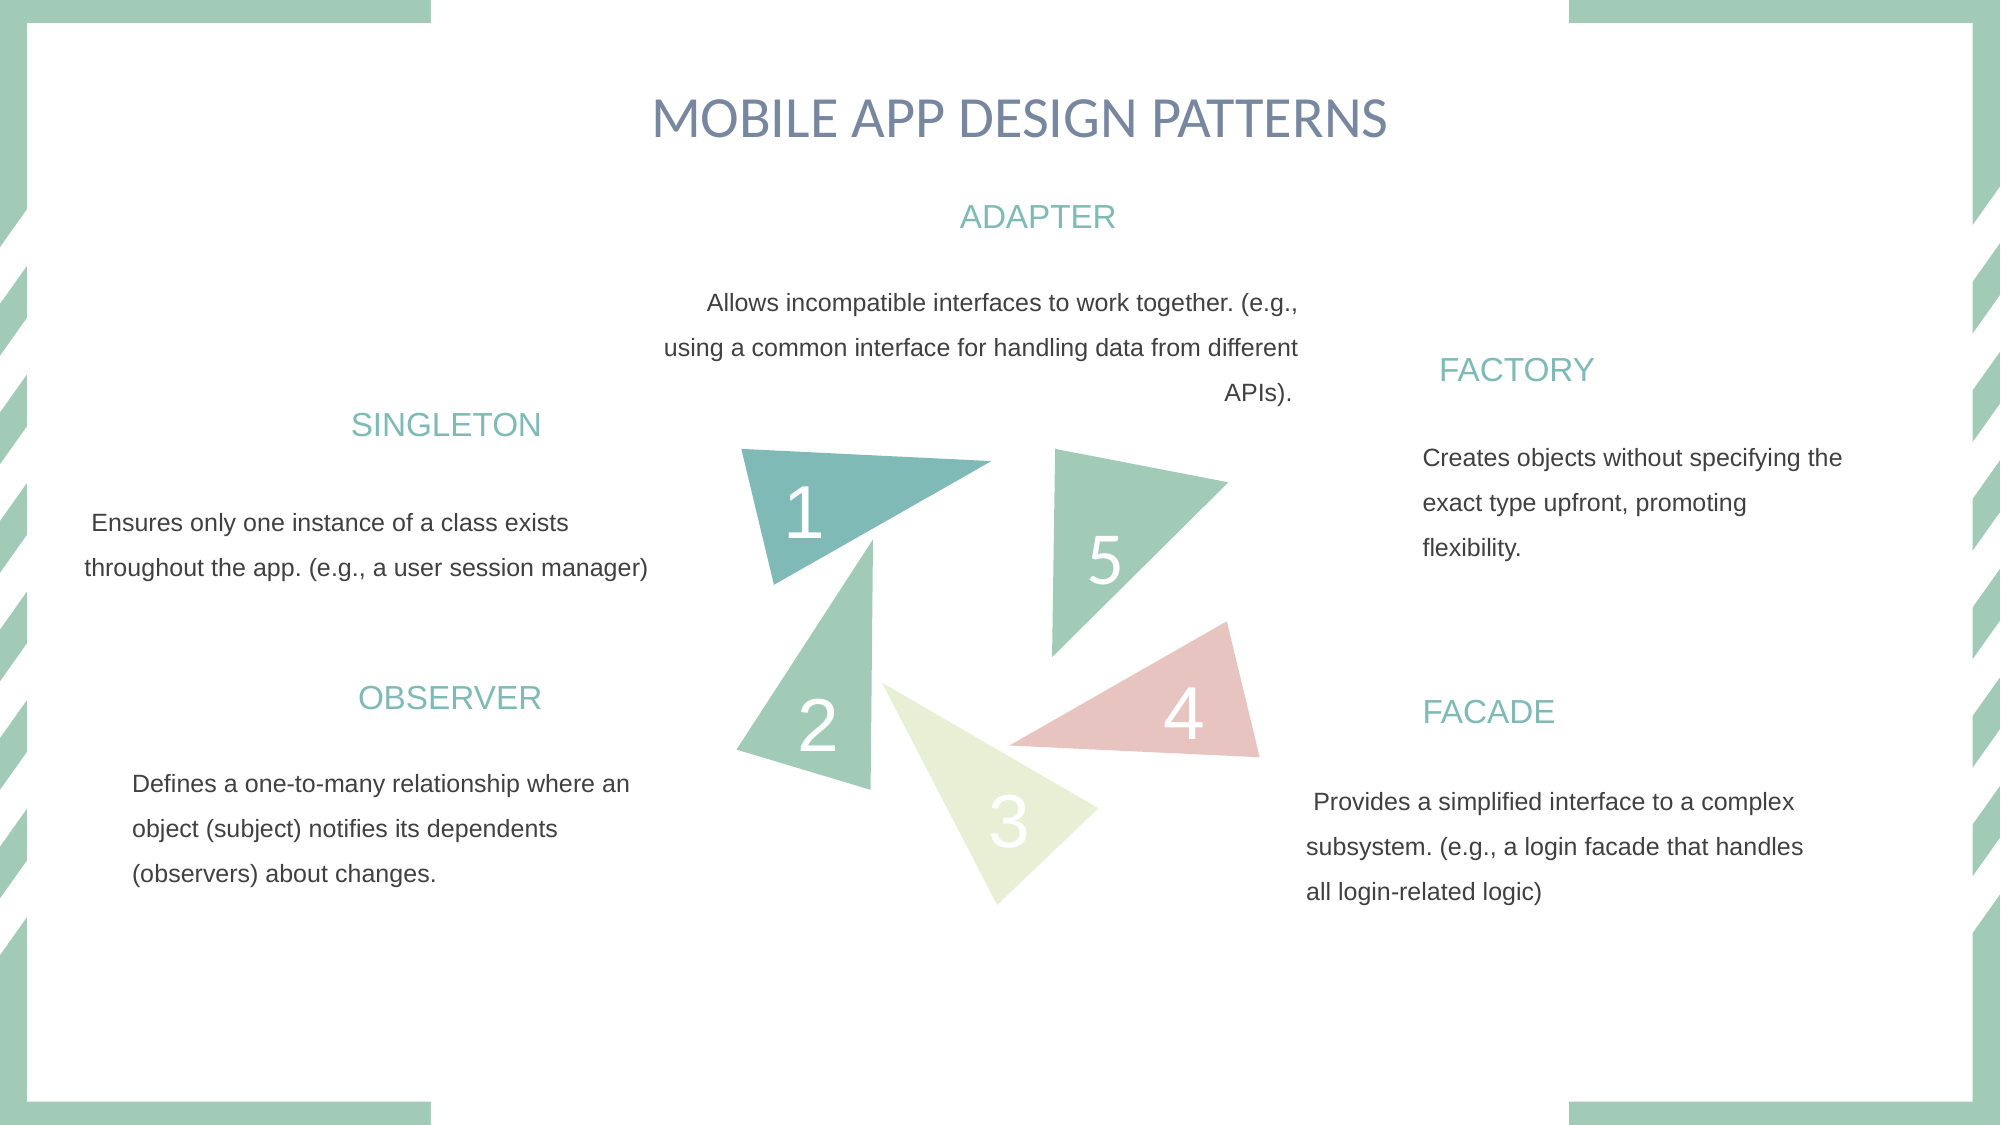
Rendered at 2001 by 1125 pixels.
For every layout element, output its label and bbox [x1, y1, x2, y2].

text_box [0, 0, 2000, 1125]
